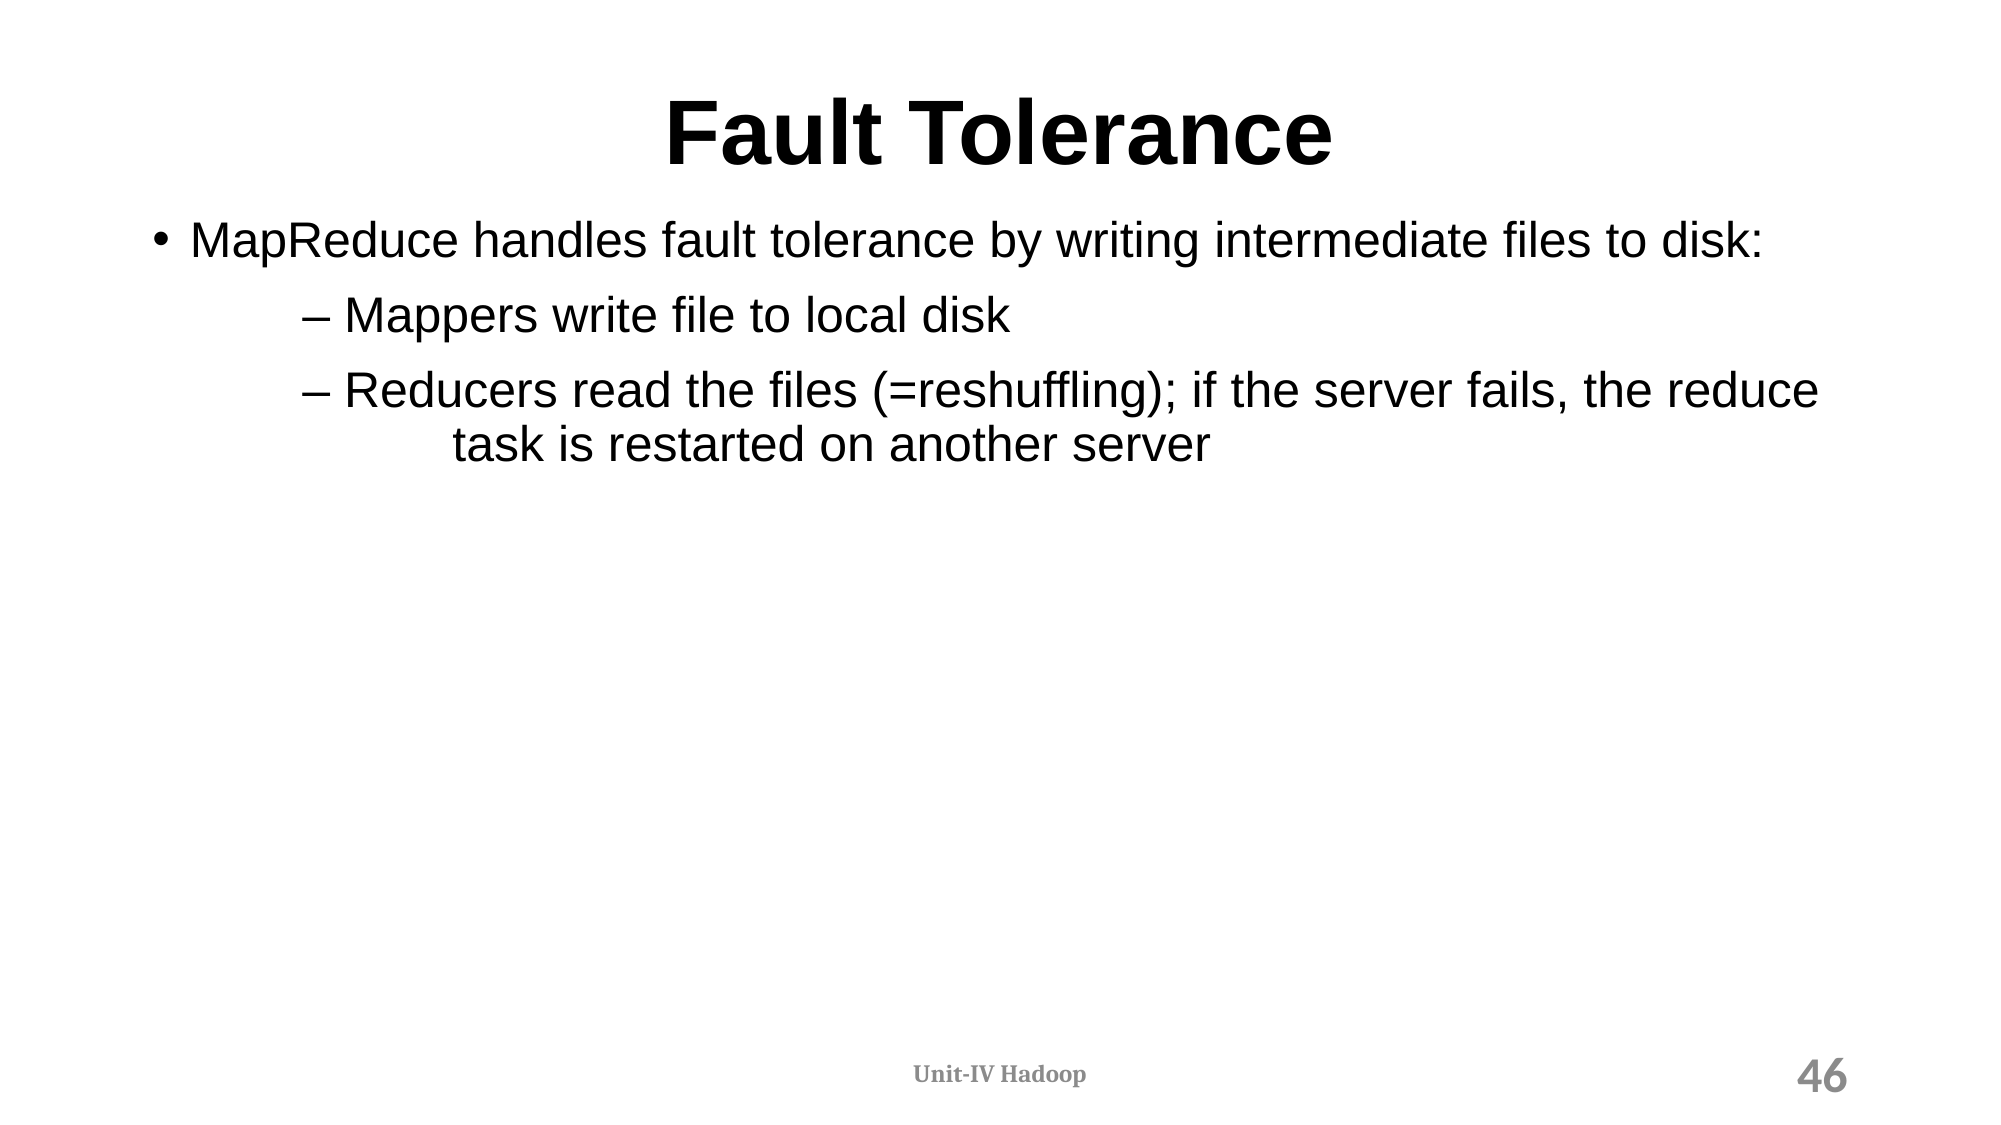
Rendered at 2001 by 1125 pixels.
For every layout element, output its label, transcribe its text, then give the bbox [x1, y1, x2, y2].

list MapReduce handles fault tolerance by writing intermediate files to disk: – Mappers write file to local disk – Reducers read the files (=reshuffling); if the server fails, the reduce task is restarted on another server [137, 207, 1863, 1014]
footer Unit-IV Hadoop [662, 1042, 1338, 1103]
title Fault Tolerance [137, 59, 1863, 207]
slide_number 46 [1412, 1042, 1863, 1103]
